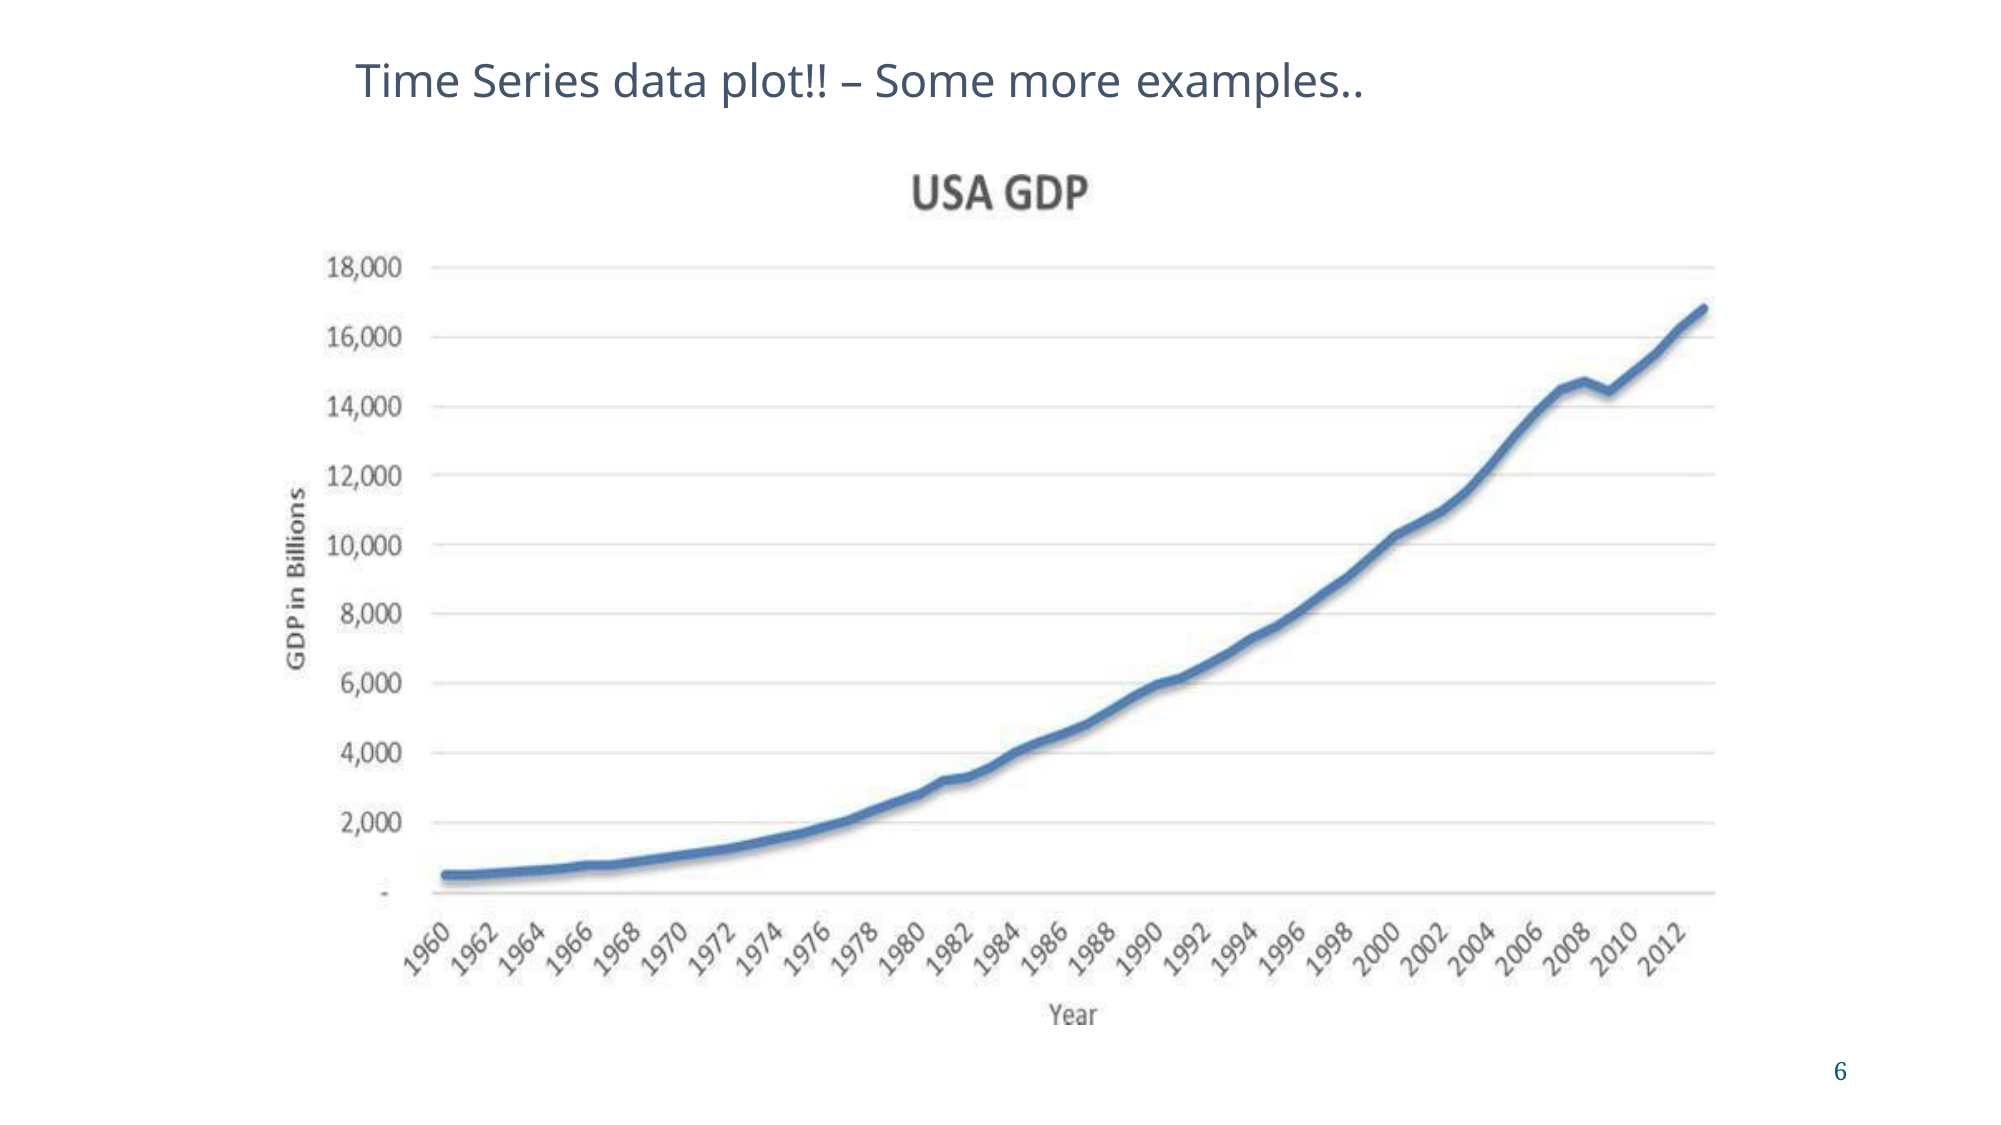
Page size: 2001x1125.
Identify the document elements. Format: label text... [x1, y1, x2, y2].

slide_number 6 [1412, 1042, 1863, 1103]
text_box Time Series data plot!! – Some more examples.. [353, 50, 1397, 107]
text_box [284, 174, 1716, 1025]
